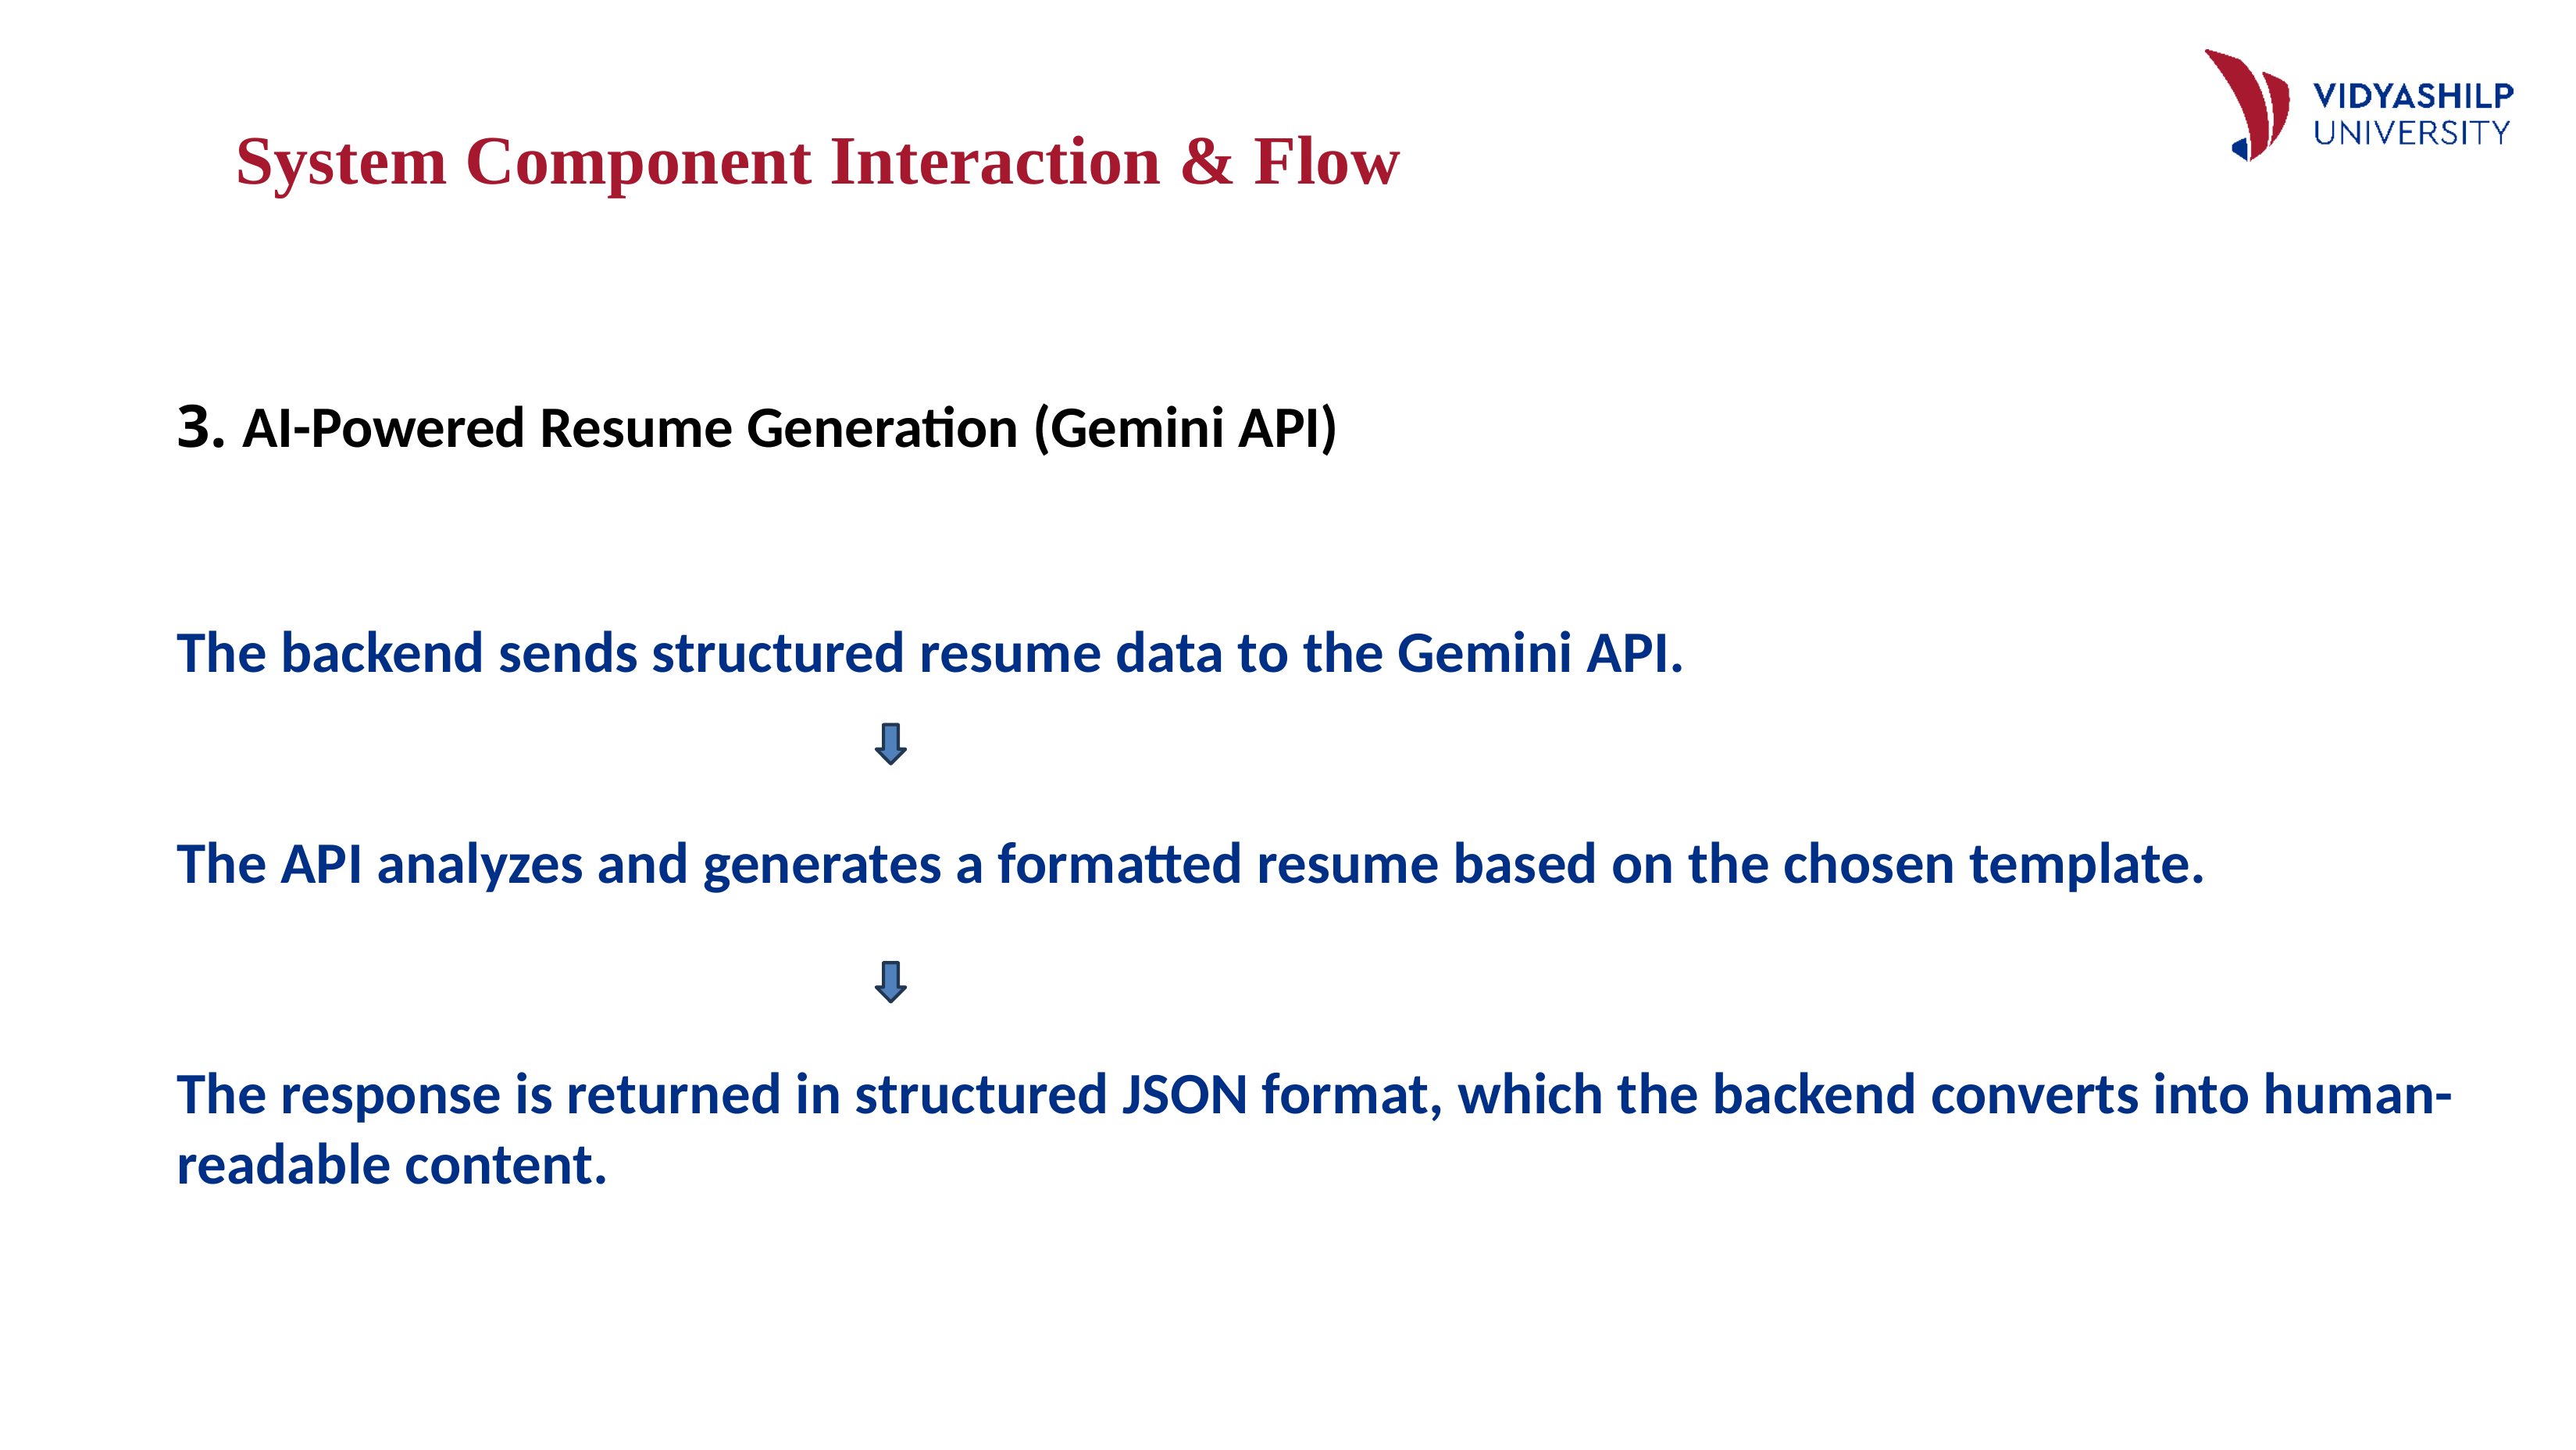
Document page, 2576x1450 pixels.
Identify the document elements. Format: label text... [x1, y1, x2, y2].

text_box The backend sends structured resume data to the Gemini API. The API analyzes and generates a formatted resume based on the chosen template. The response is returned in structured JSON format, which the backend converts into human-readable content. [165, 607, 2470, 1202]
text_box [874, 723, 908, 766]
picture [2205, 49, 2514, 162]
text_box System Component Interaction & Flow [223, 109, 1444, 239]
text_box [874, 961, 908, 1004]
text_box 3. AI-Powered Resume Generation (Gemini API) [165, 382, 1669, 465]
